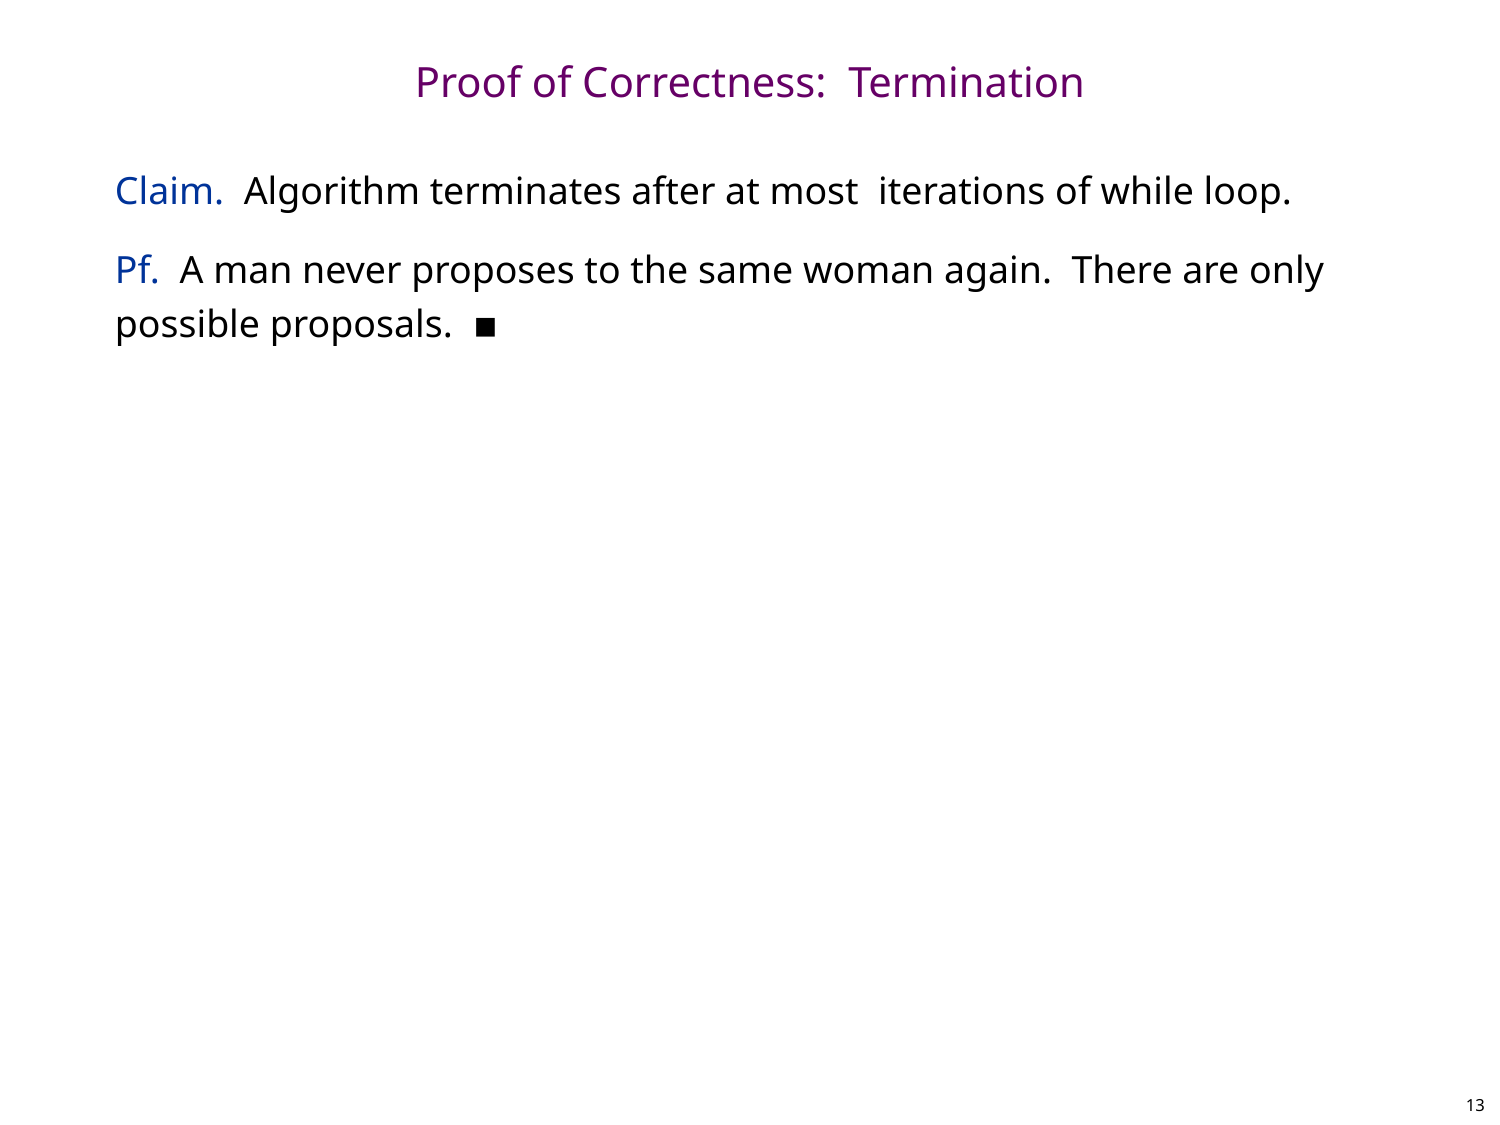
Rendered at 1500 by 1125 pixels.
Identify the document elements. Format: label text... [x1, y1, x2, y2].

slide_number 13 [1187, 1087, 1500, 1125]
title Proof of Correctness: Termination [0, 50, 1500, 125]
